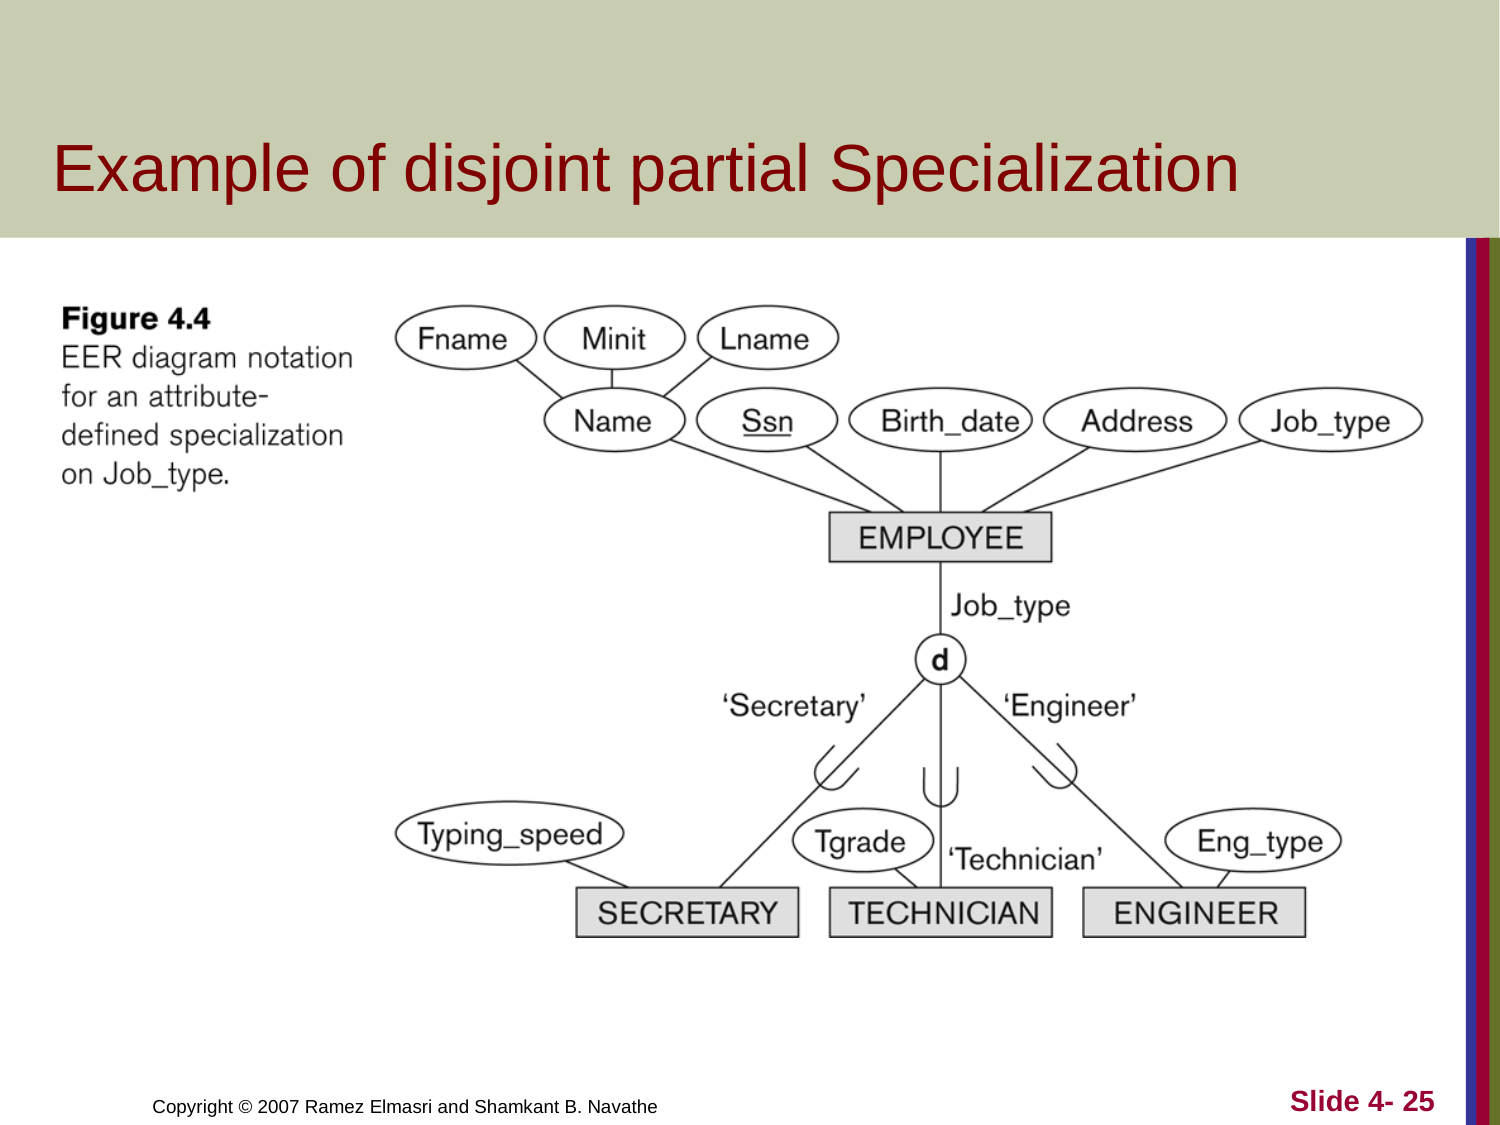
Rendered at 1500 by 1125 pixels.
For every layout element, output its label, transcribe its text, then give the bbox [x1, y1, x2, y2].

text_box Slide 4- ‹#› [1137, 1049, 1450, 1125]
title Example of disjoint partial Specialization [37, 49, 1317, 213]
picture [62, 302, 1426, 938]
